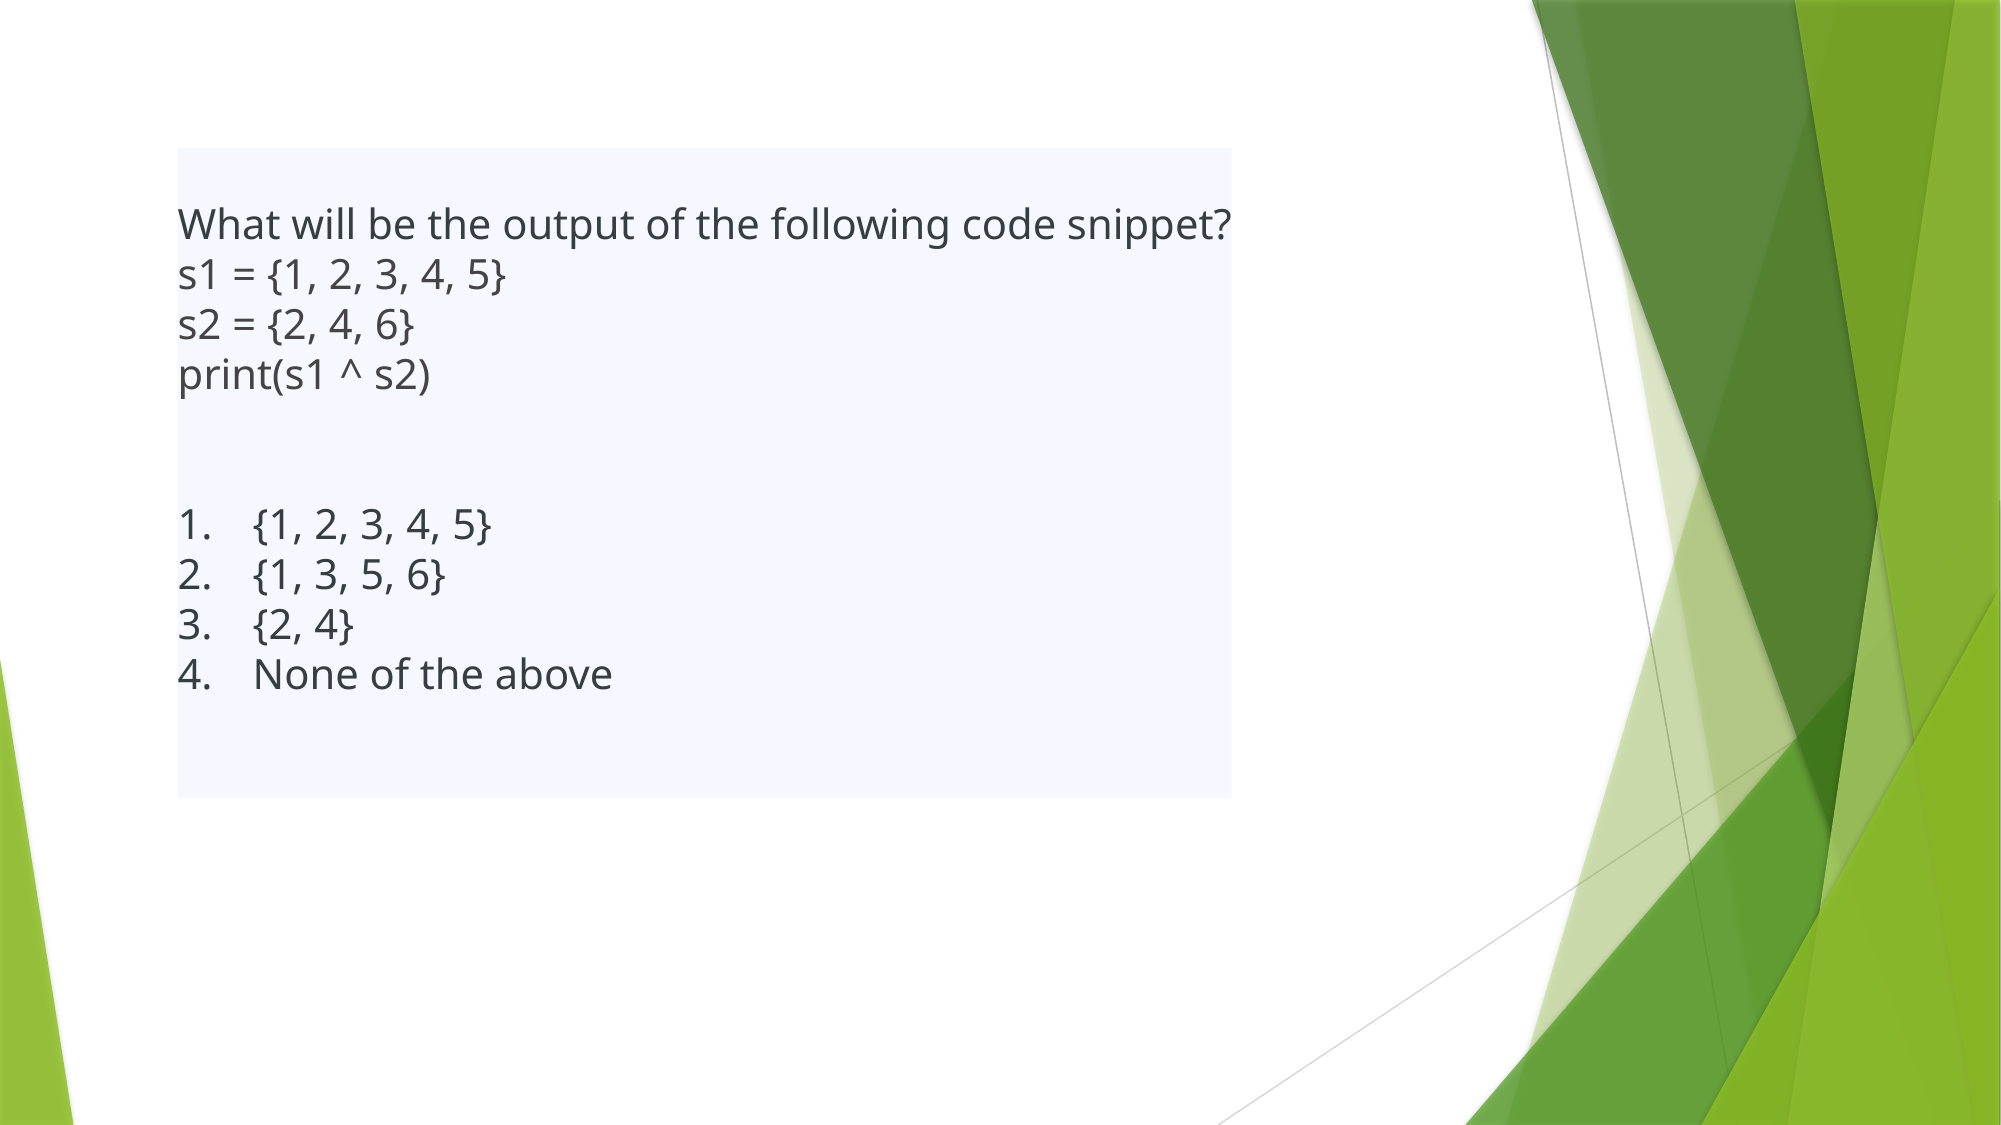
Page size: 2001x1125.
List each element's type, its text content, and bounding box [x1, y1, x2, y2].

text_box What will be the output of the following code snippet? s1 = {1, 2, 3, 4, 5} s2 = {2, 4, 6} print(s1 ^ s2) {1, 2, 3, 4, 5} {1, 3, 5, 6} {2, 4} None of the above [177, 147, 1232, 799]
